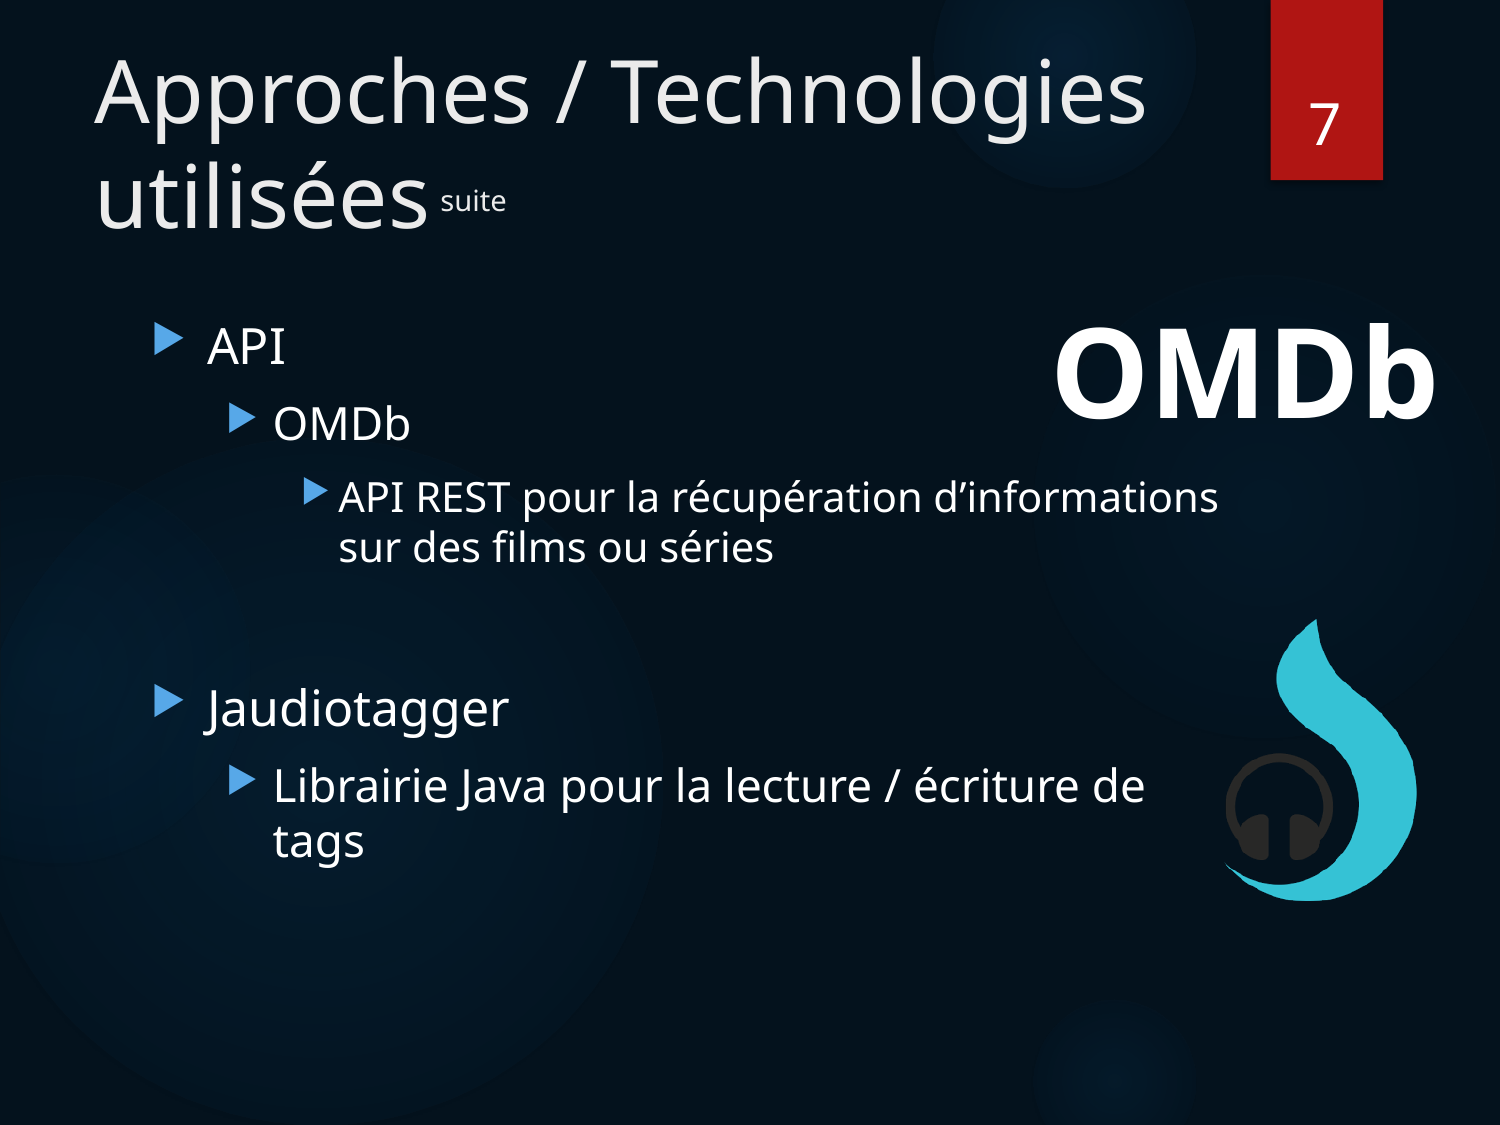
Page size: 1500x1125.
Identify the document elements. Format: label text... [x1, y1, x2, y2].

title Approches / Technologies utilisées [79, 28, 1237, 258]
slide_number 7 [1273, 48, 1378, 174]
list API OMDb API REST pour la récupération d’informations sur des films ou séries Jaudiotagger Librairie Java pour la lecture / écriture de tags [135, 306, 1237, 1025]
text_box OMDb [1035, 286, 1455, 452]
picture [1179, 618, 1462, 901]
text_box suite [425, 174, 1500, 405]
